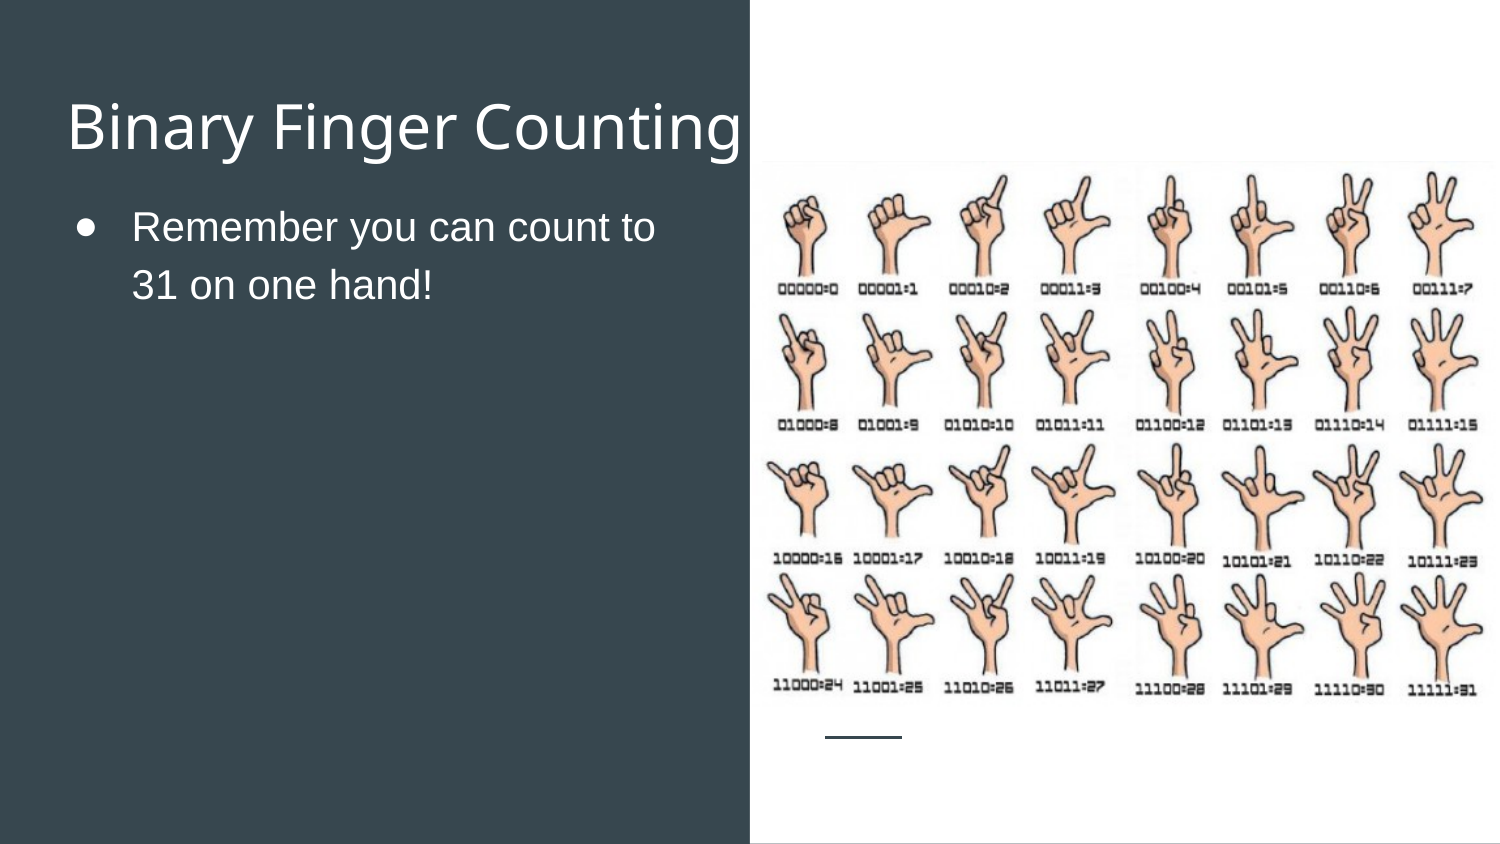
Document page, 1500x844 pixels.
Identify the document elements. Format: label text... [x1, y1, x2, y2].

list Remember you can count to 31 on one hand! [41, 177, 707, 739]
text_box Binary Finger Counting [51, 71, 957, 178]
picture [751, 161, 1496, 708]
